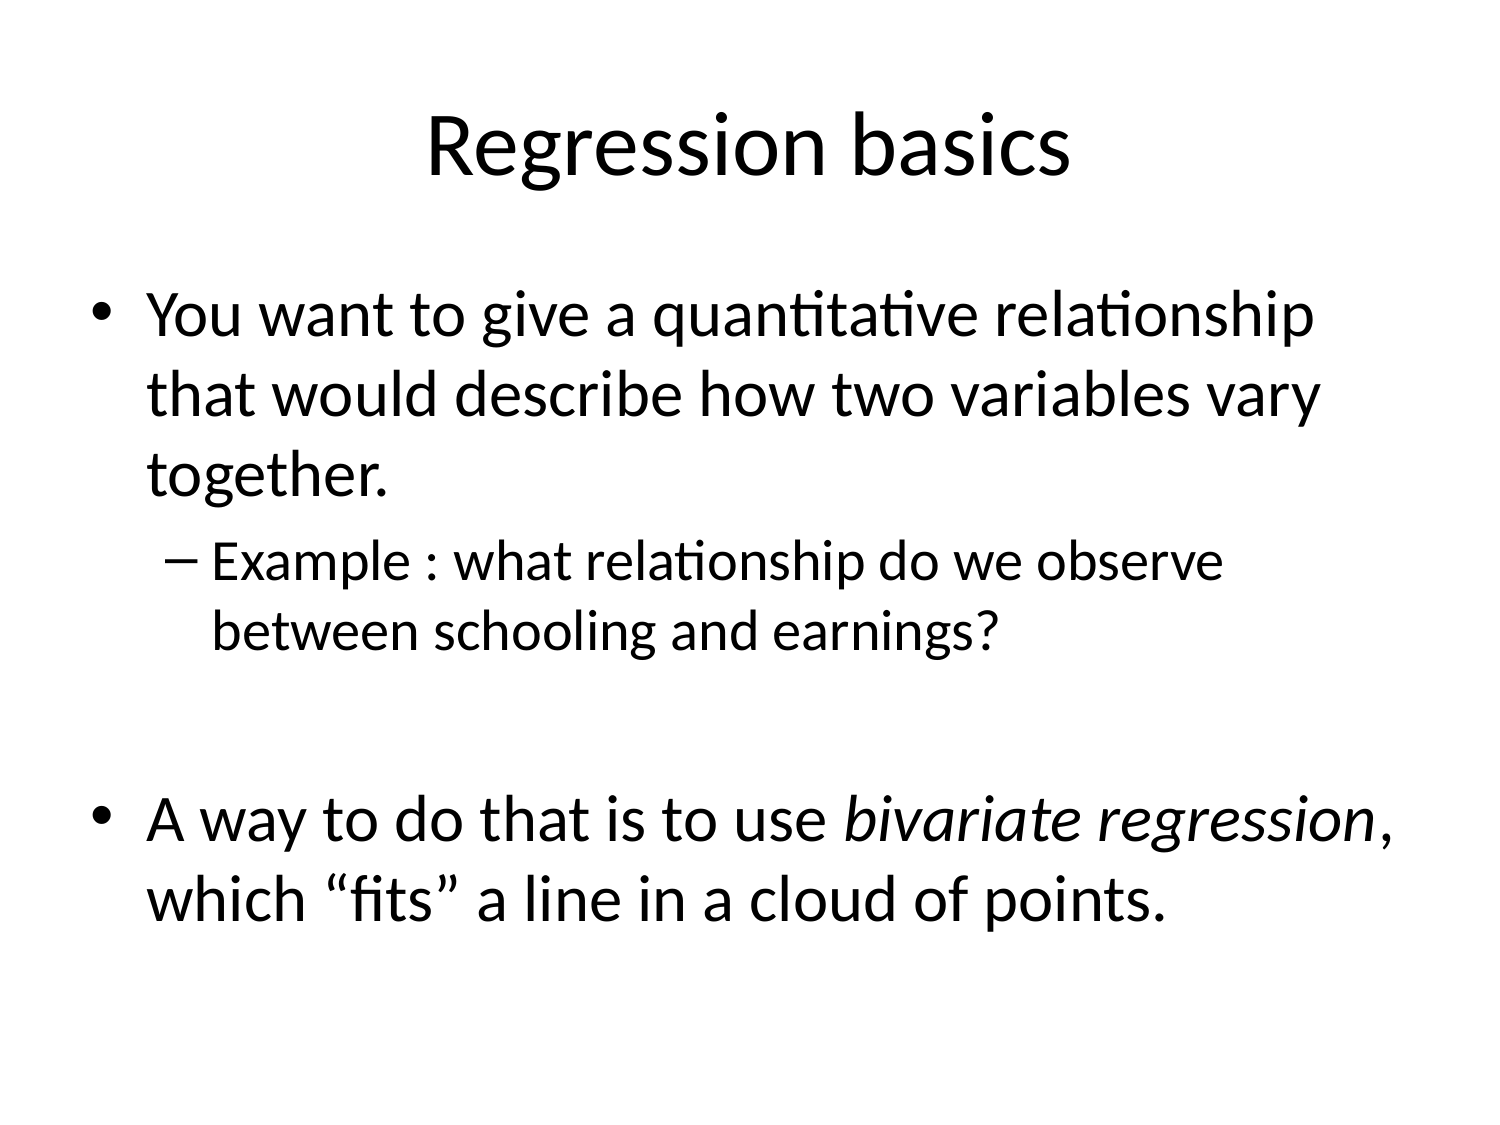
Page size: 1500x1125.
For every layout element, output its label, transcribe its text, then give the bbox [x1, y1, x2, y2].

list You want to give a quantitative relationship that would describe how two variables vary together. Example : what relationship do we observe between schooling and earnings? A way to do that is to use bivariate regression, which “fits” a line in a cloud of points. [75, 262, 1425, 1005]
title Regression basics [75, 45, 1425, 233]
